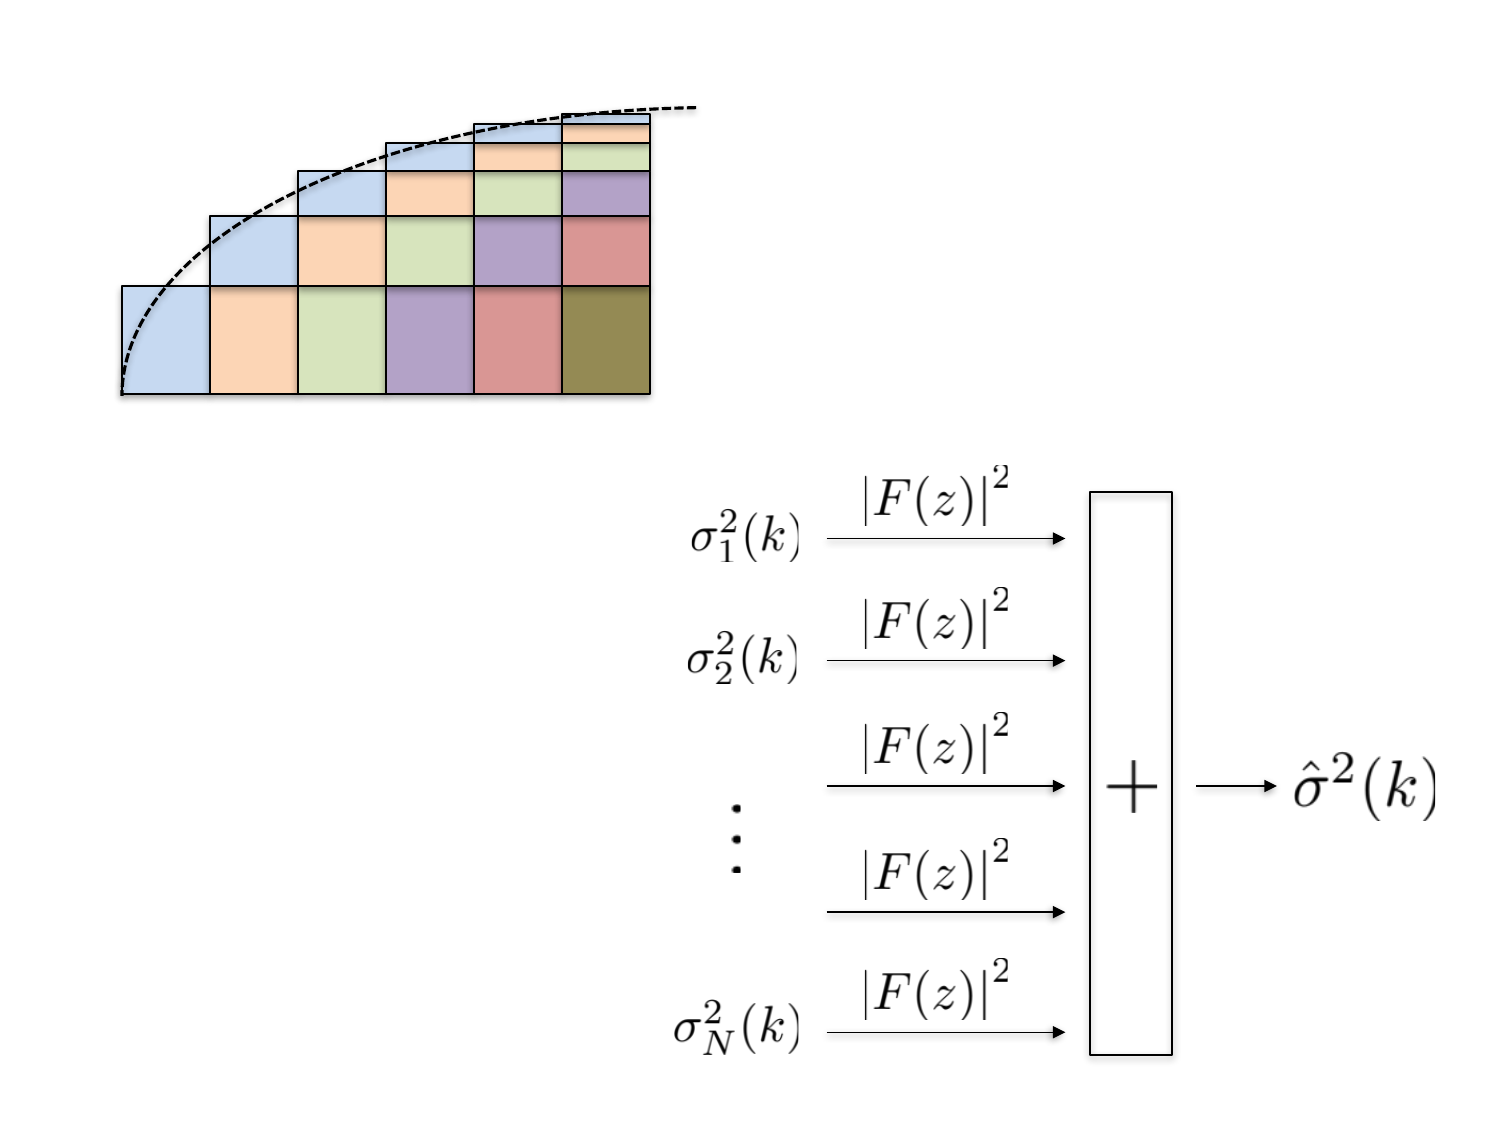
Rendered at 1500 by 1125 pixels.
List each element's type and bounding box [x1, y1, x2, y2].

picture [864, 586, 1008, 649]
text_box [297, 170, 335, 186]
picture [1293, 751, 1436, 822]
text_box [119, 105, 715, 396]
text_box [121, 285, 160, 356]
text_box [209, 215, 244, 239]
text_box [385, 142, 418, 152]
picture [864, 464, 1008, 527]
text_box [474, 123, 500, 128]
text_box [1089, 491, 1173, 1056]
picture [687, 629, 797, 685]
picture [864, 712, 1008, 774]
picture [691, 508, 799, 562]
picture [864, 838, 1008, 900]
picture [1104, 759, 1158, 813]
picture [673, 998, 799, 1056]
picture [730, 803, 741, 874]
picture [864, 958, 1008, 1021]
